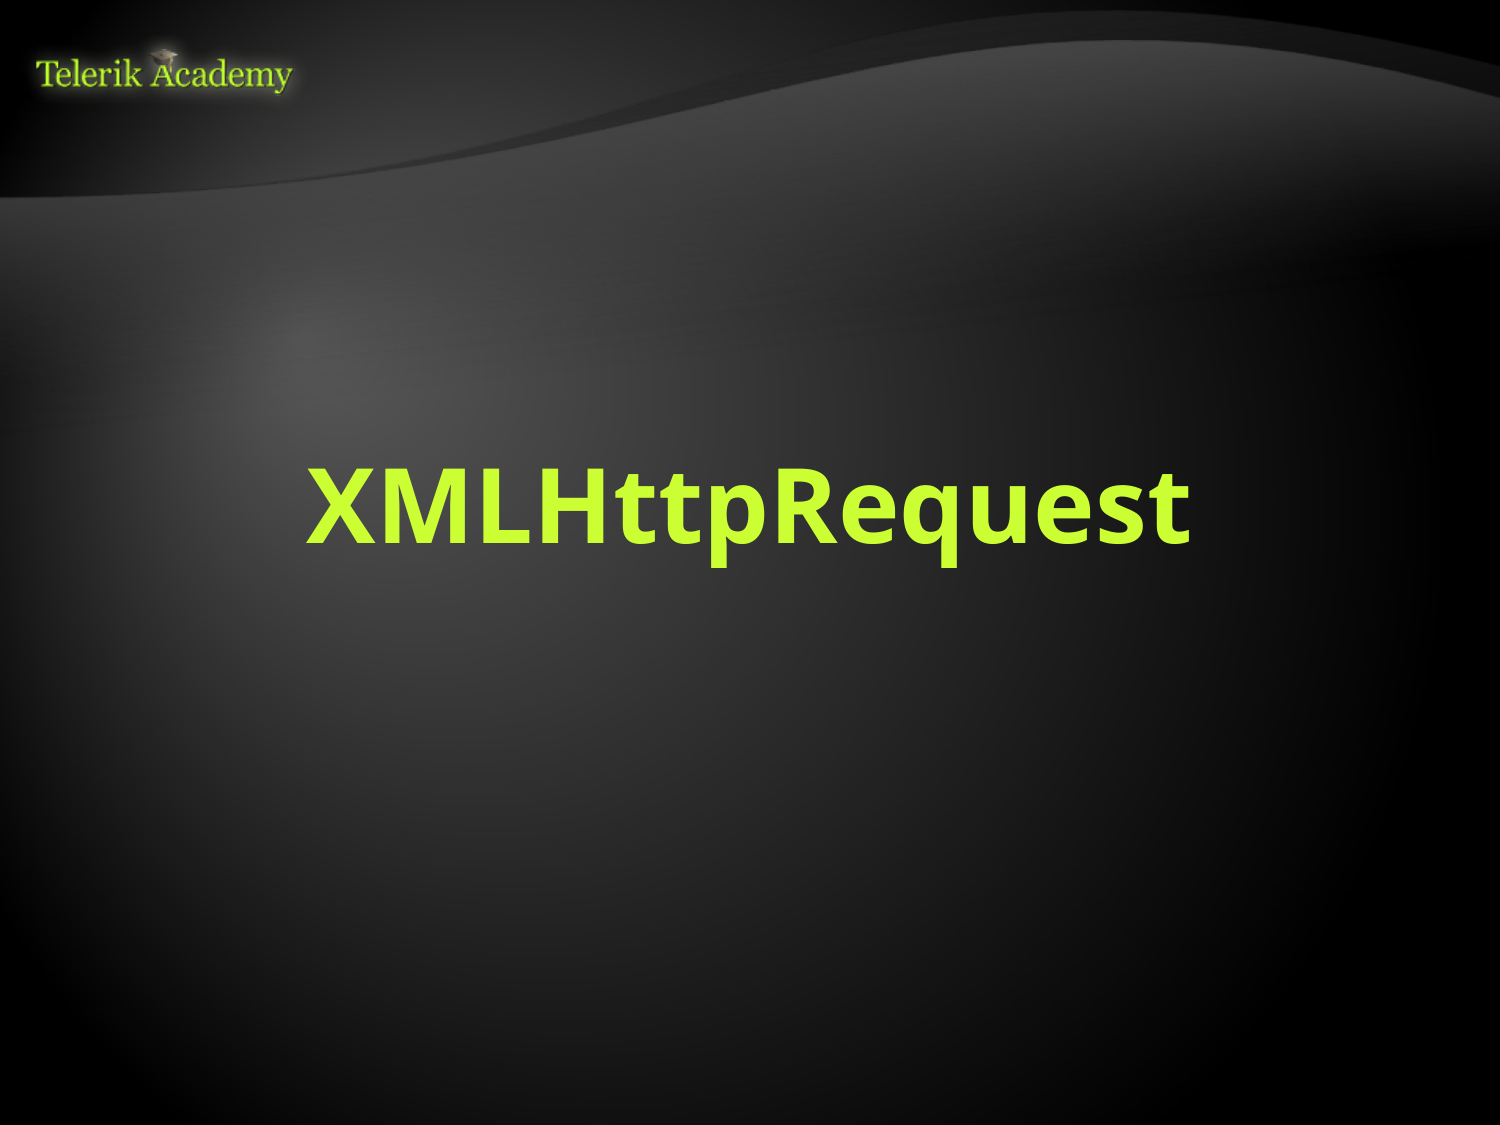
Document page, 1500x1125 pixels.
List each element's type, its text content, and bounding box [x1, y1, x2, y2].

title XMLHttpRequest [99, 450, 1400, 563]
picture [0, 0, 1500, 1125]
